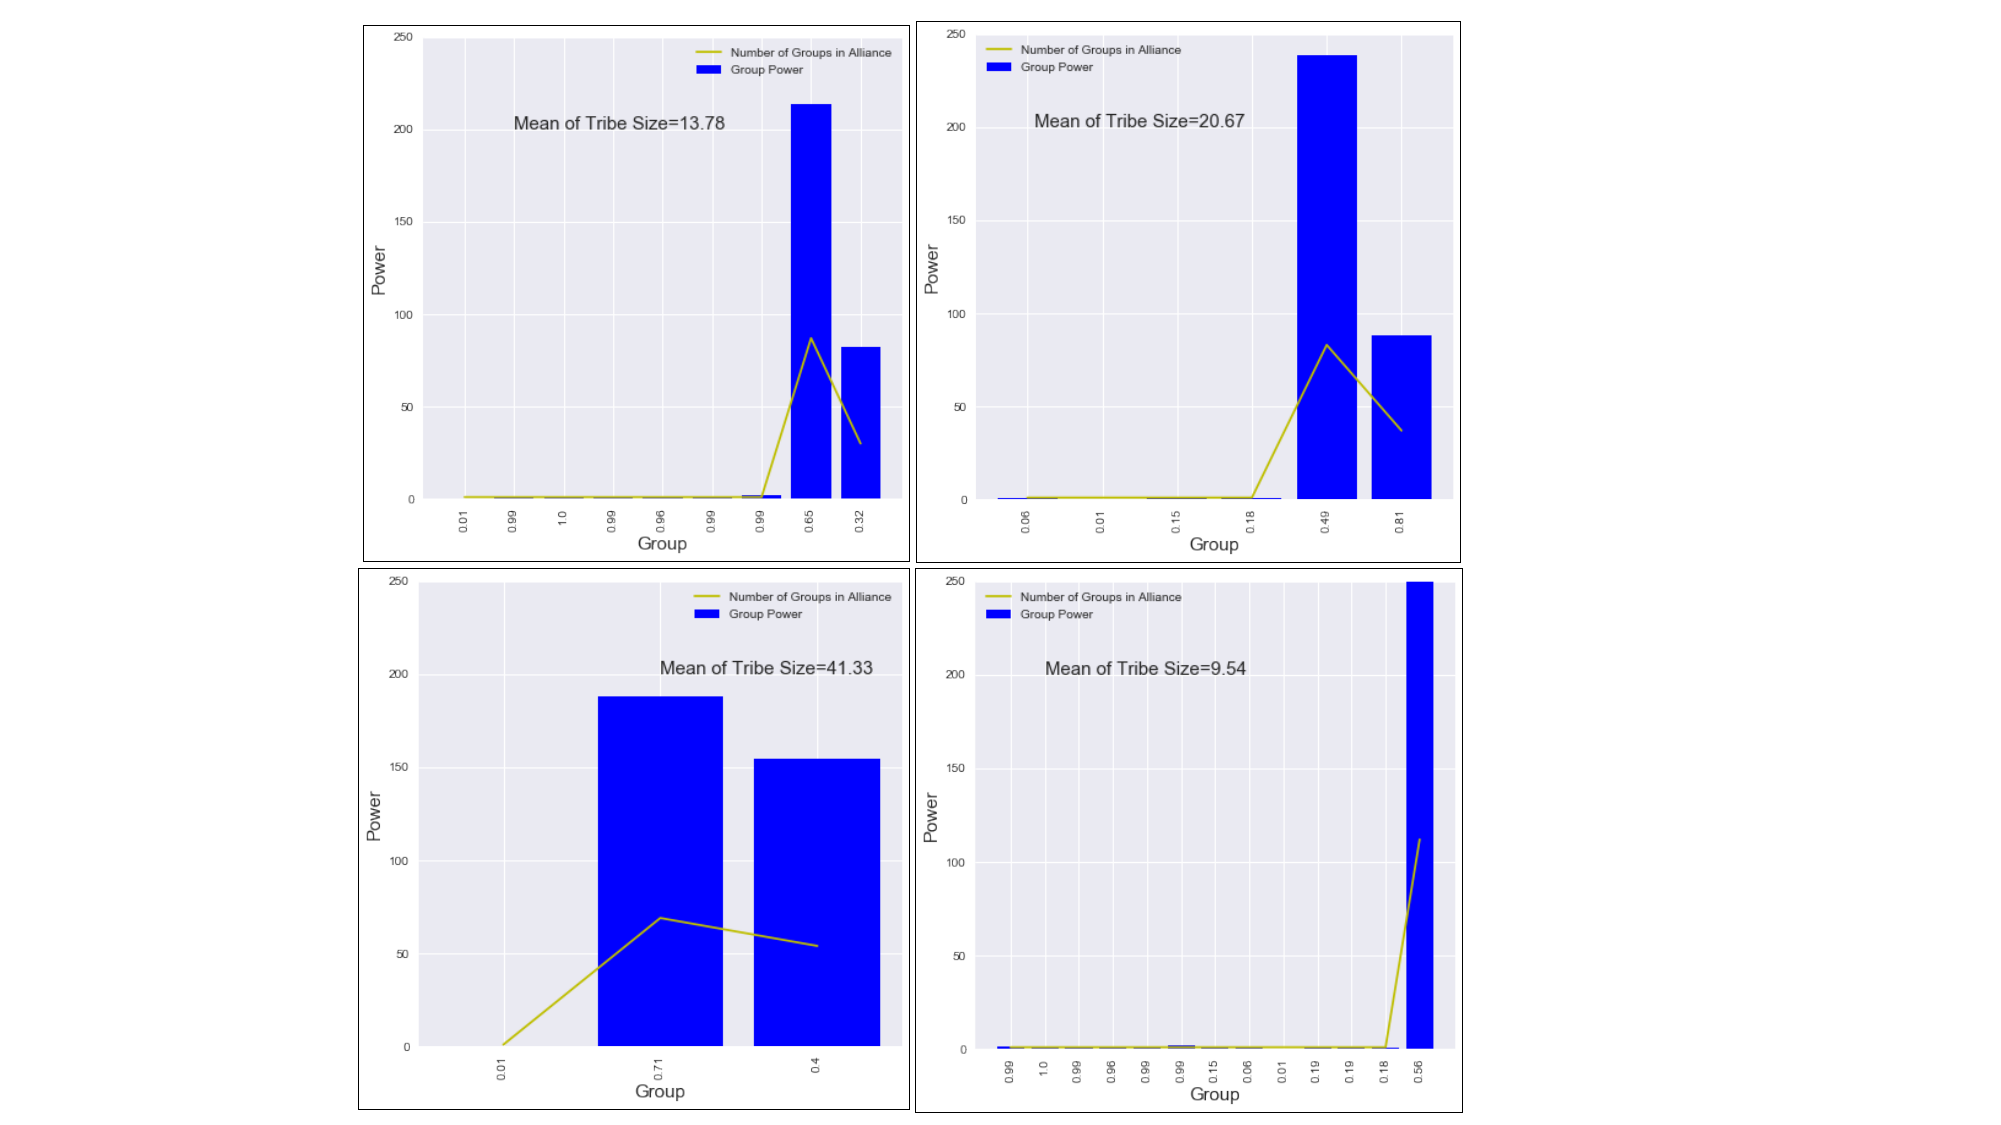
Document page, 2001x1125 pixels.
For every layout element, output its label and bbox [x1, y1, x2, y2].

picture [916, 21, 1461, 563]
picture [915, 568, 1463, 1113]
picture [358, 568, 910, 1110]
picture [363, 24, 910, 562]
